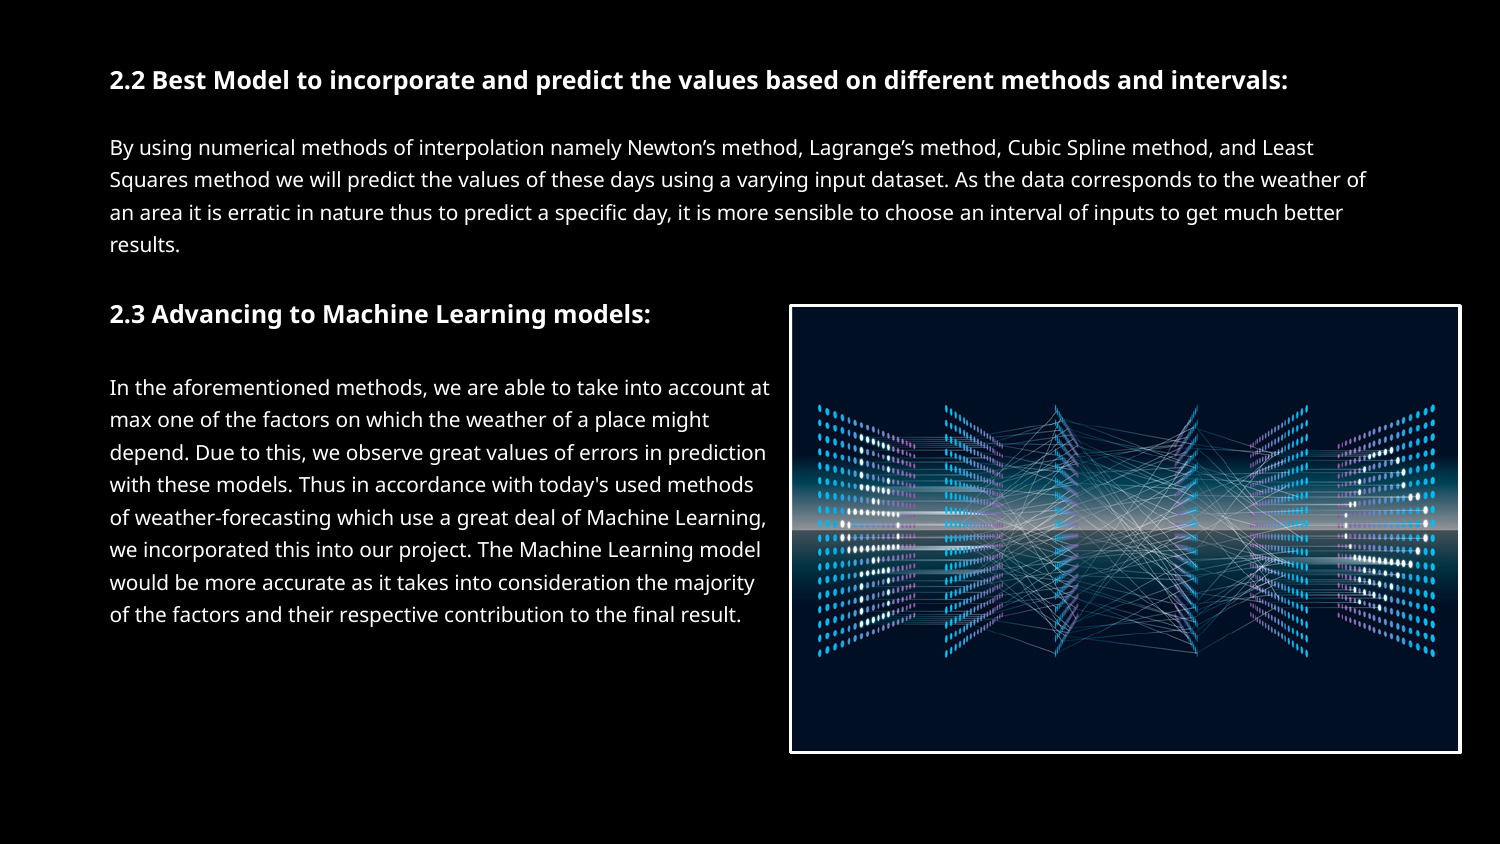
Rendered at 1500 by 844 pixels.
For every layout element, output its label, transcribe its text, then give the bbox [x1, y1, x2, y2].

text_box 2.2 Best Model to incorporate and predict the values based on different methods and intervals: By using numerical methods of interpolation namely Newton’s method, Lagrange’s method, Cubic Spline method, and Least Squares method we will predict the values of these days using a varying input dataset. As the data corresponds to the weather of an area it is erratic in nature thus to predict a specific day, it is more sensible to choose an interval of inputs to get much better results. 2.3 Advancing to Machine Learning models: In the aforementioned methods, we are able to take into account at max one of the factors on which the weather of a place might depend. Due to this, we observe great values of errors in prediction with these models. Thus in accordance with today's used methods of weather-forecasting which use a great deal of Machine Learning, we incorporated this into our project. The Machine Learning model would be more accurate as it takes into consideration the majority of the factors and their respective contribution to the final result. [98, 50, 1388, 810]
picture [791, 306, 1459, 752]
picture [1389, 472, 1399, 477]
